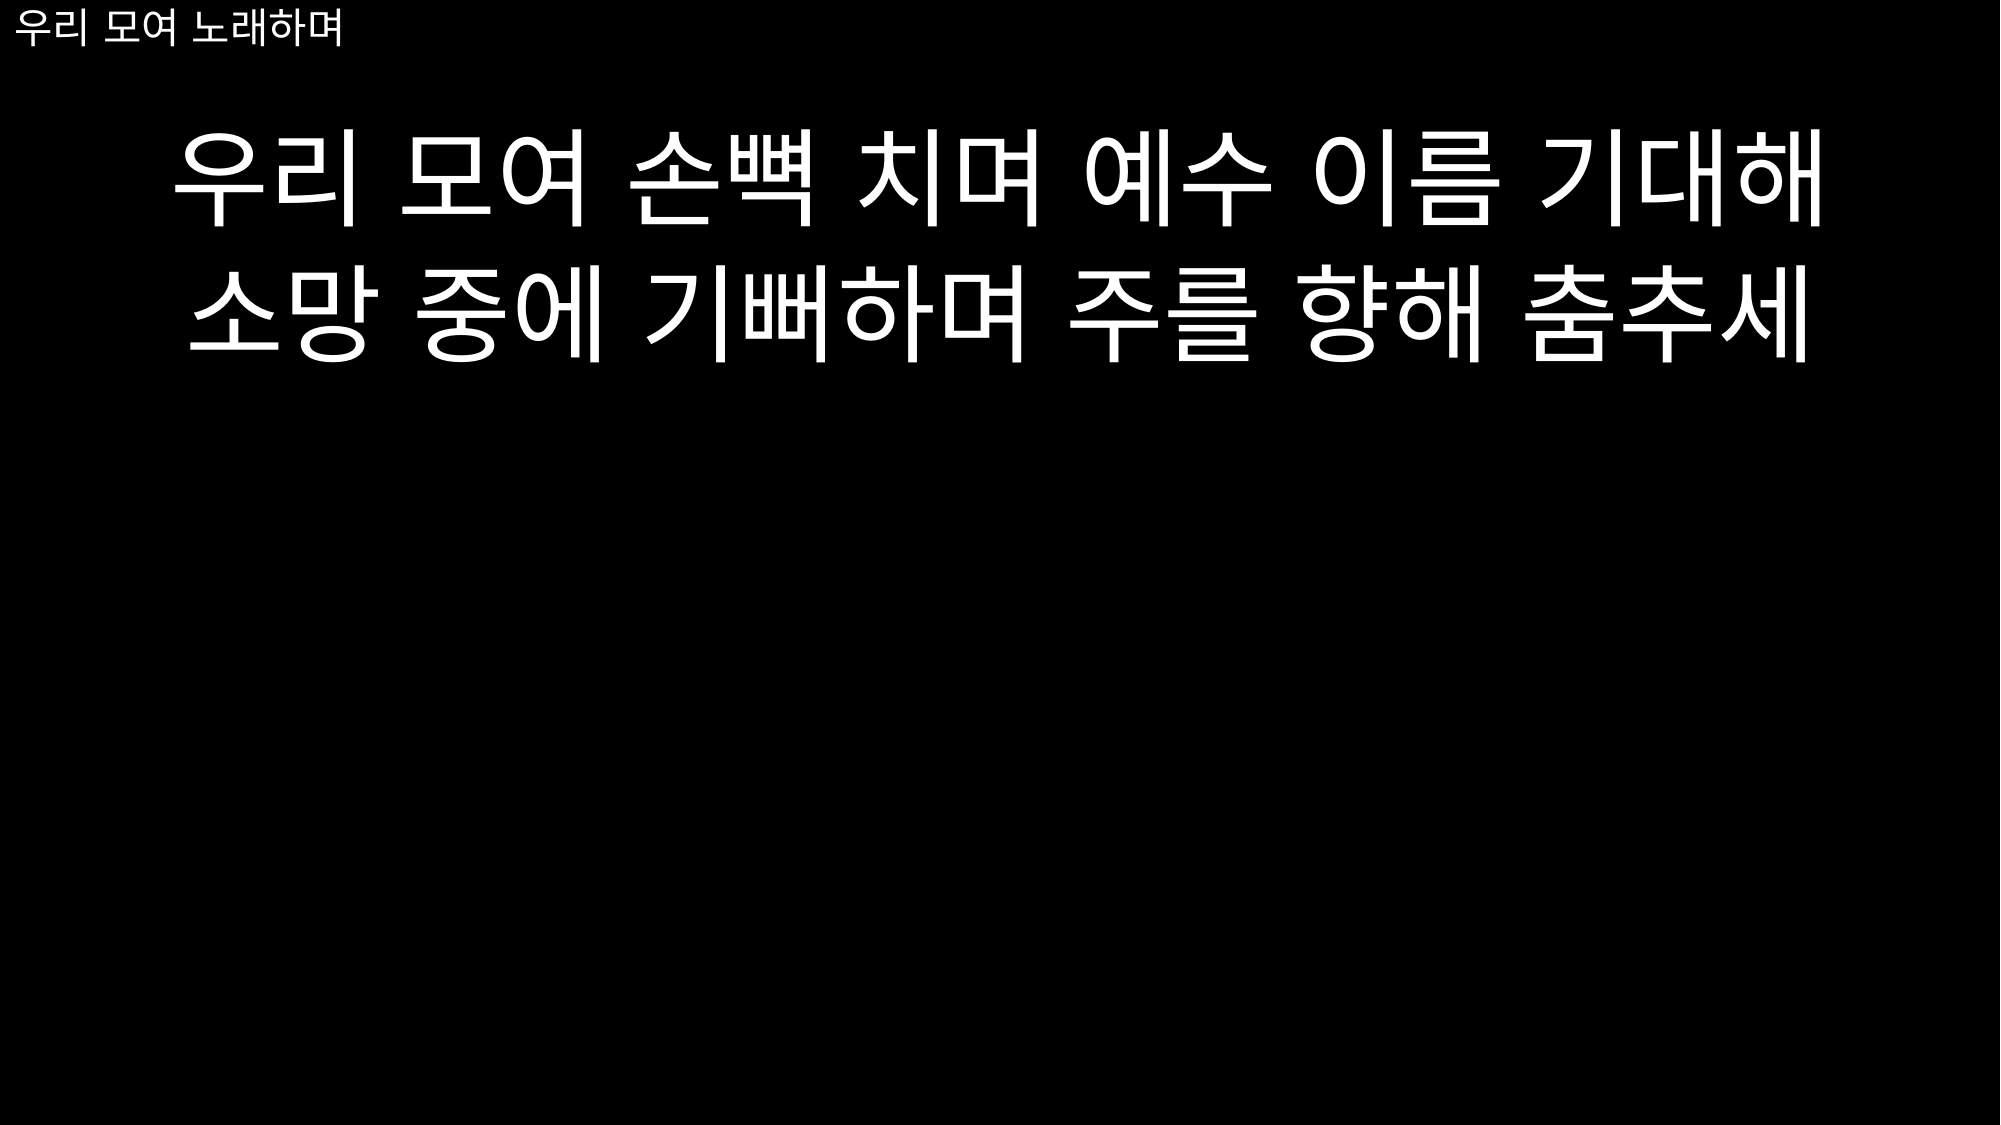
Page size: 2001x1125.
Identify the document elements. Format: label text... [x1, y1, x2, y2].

subtitle 우리 모여 손뼉 치며 예수 이름 기대해 소망 중에 기뻐하며 주를 향해 춤추세 [0, 0, 2000, 777]
